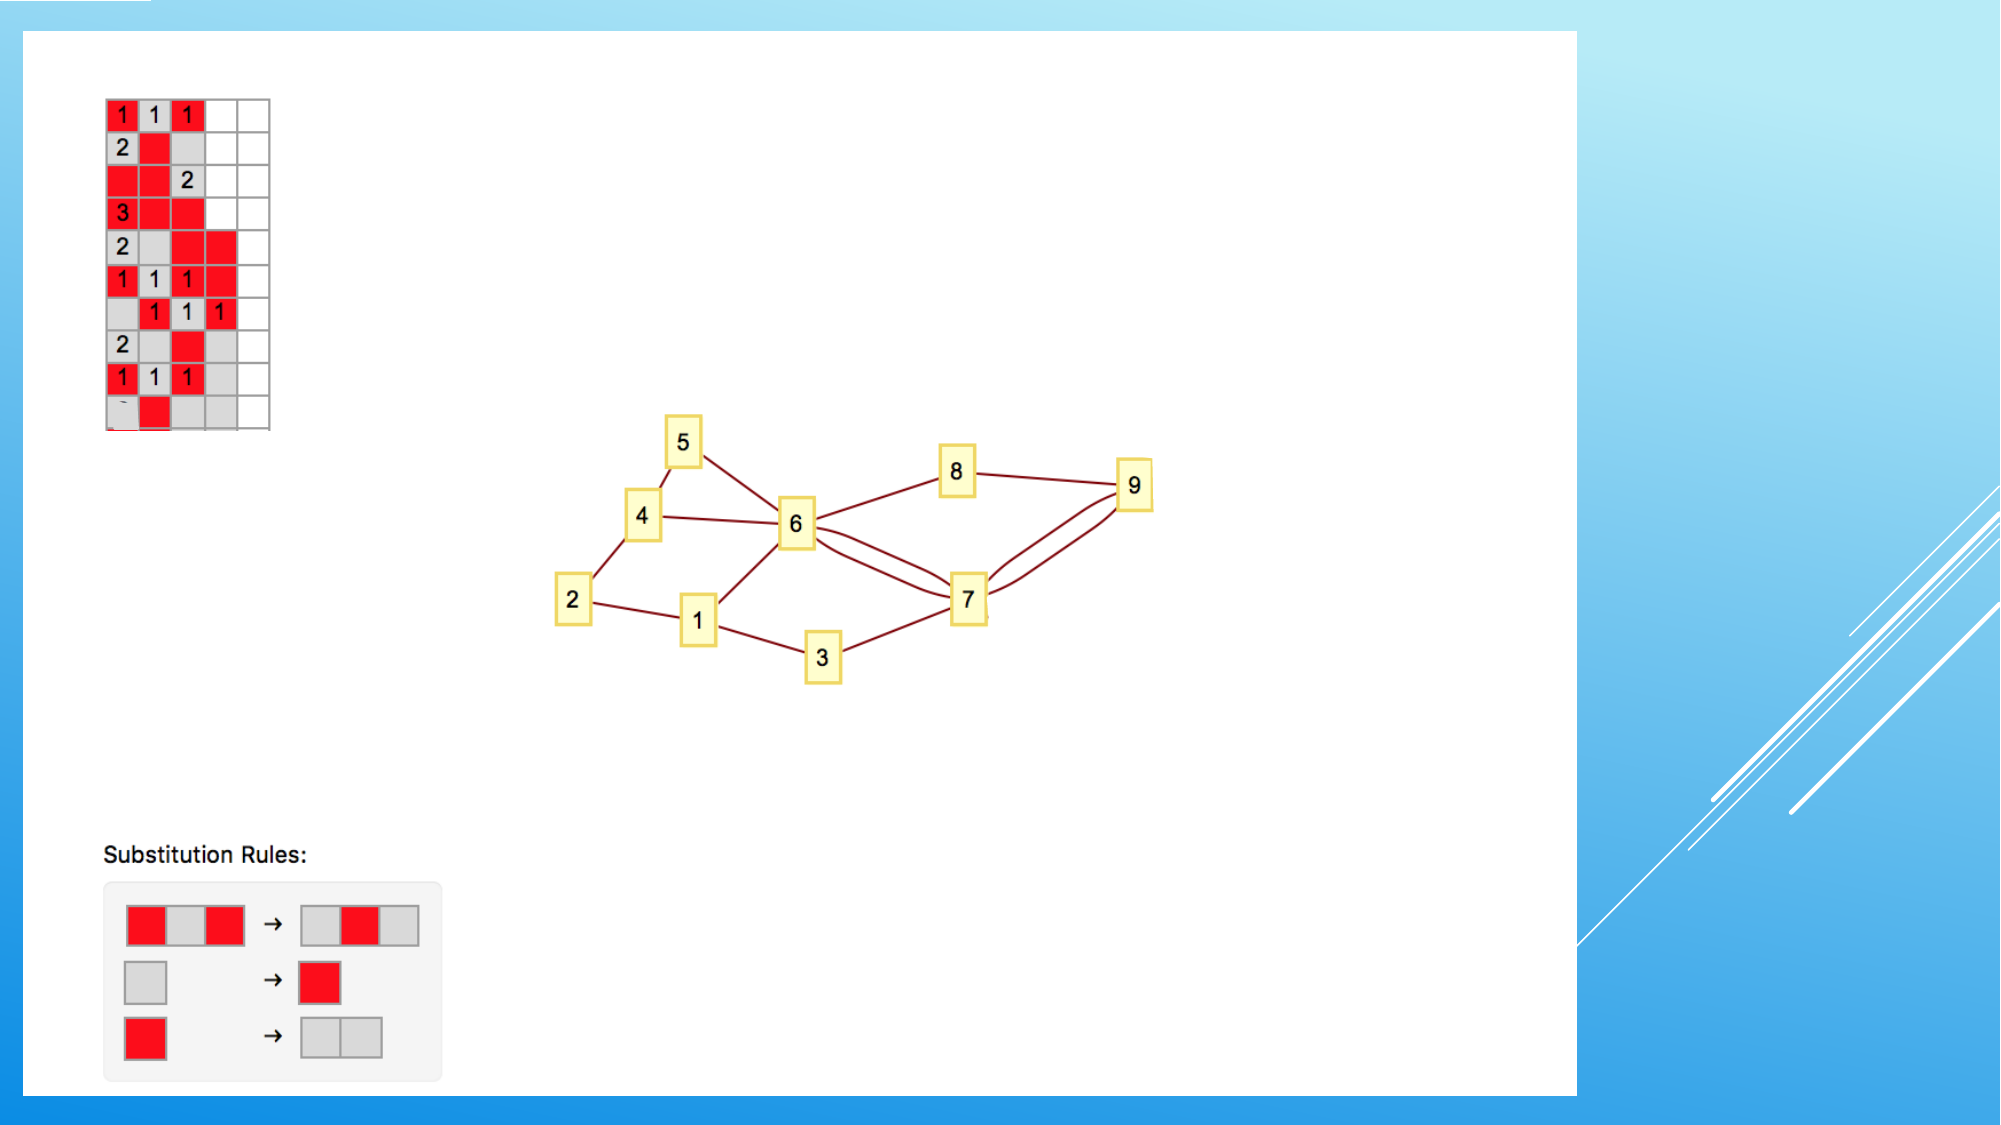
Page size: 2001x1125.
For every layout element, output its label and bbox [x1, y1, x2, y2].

picture [22, 31, 1577, 1097]
